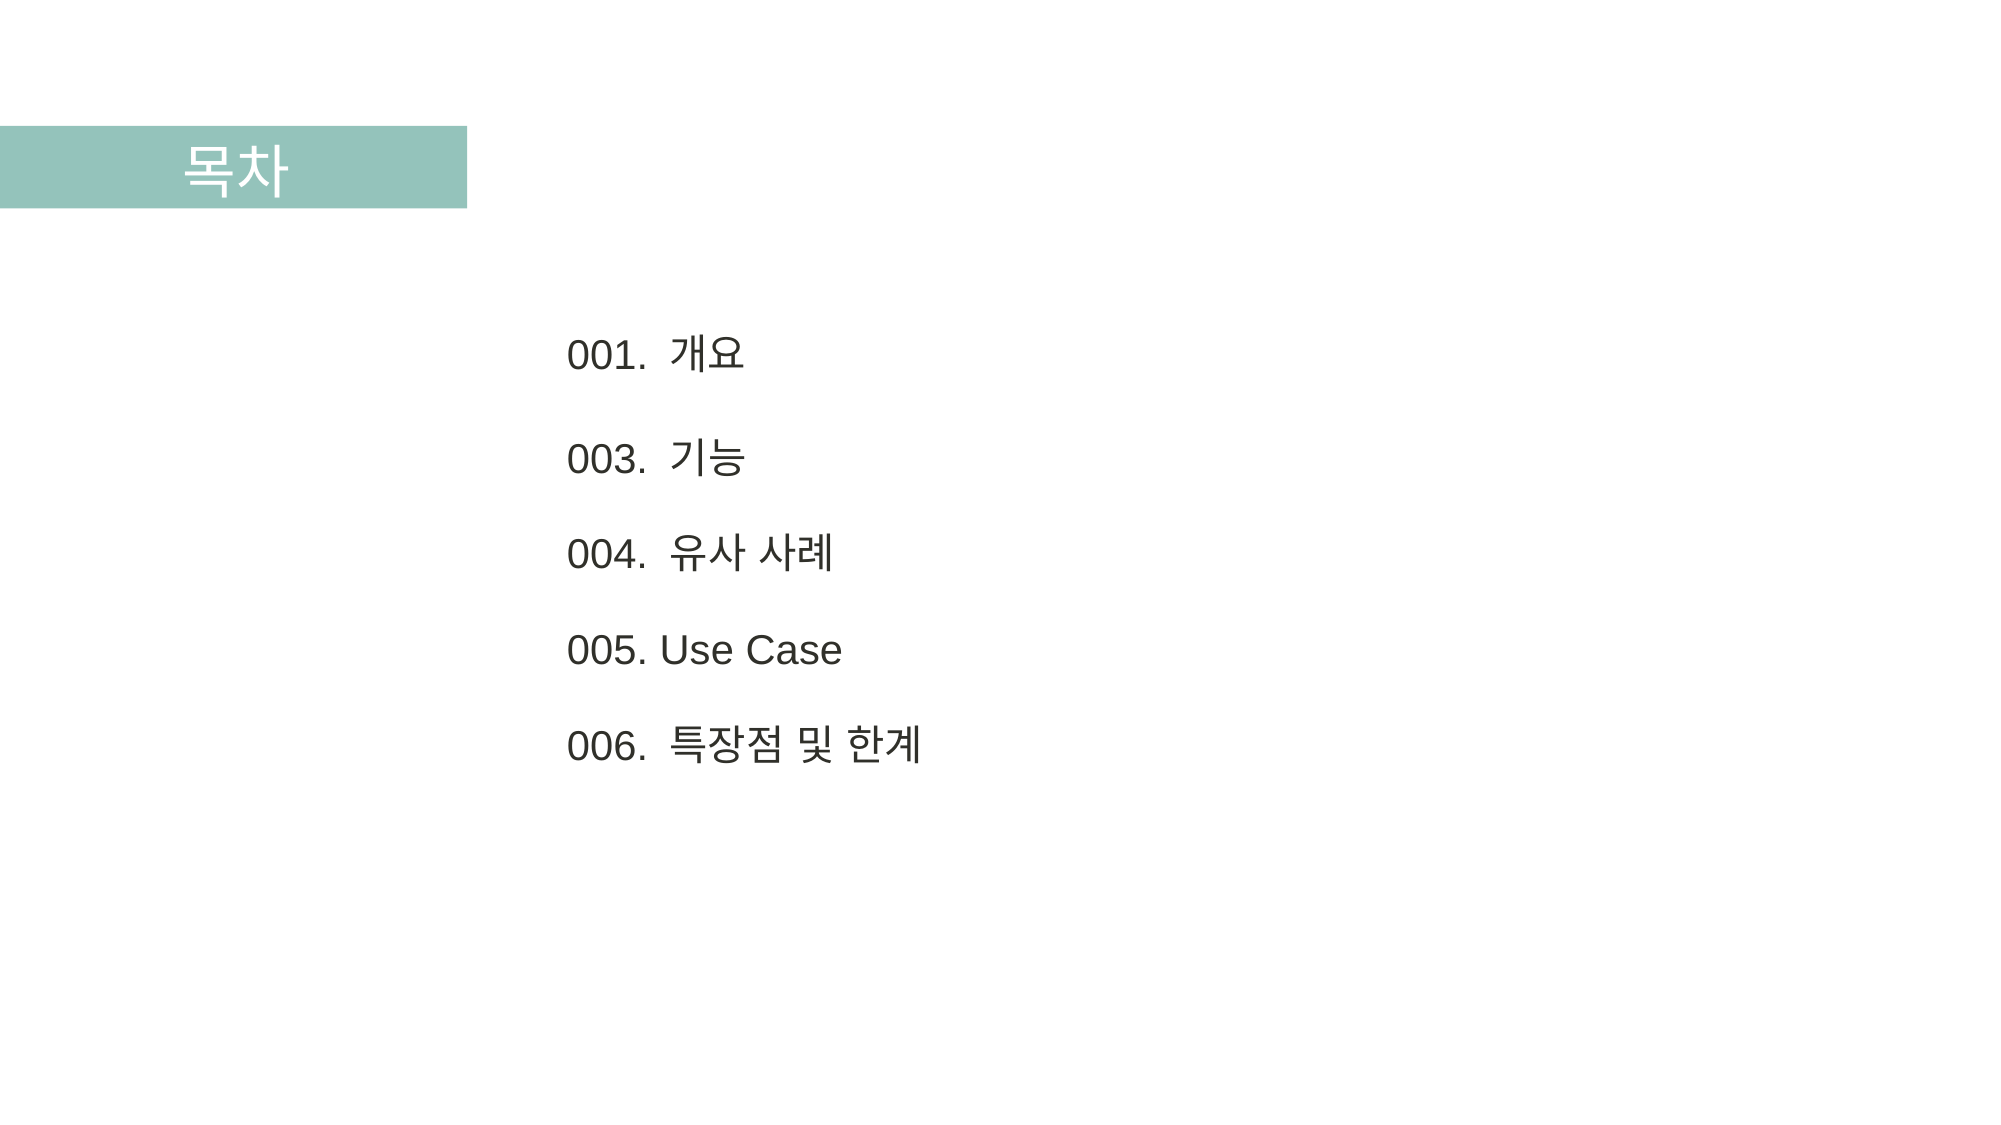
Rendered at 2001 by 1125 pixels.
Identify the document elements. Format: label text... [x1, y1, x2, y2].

text_box 005. Use Case [551, 615, 1078, 681]
text_box 003. 기능 [551, 424, 1019, 489]
text_box 001. 개요 [551, 320, 958, 386]
text_box 006. 특장점 및 한계 [551, 711, 1234, 777]
text_box 004. 유사 사례 [551, 519, 1019, 585]
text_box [0, 125, 468, 214]
